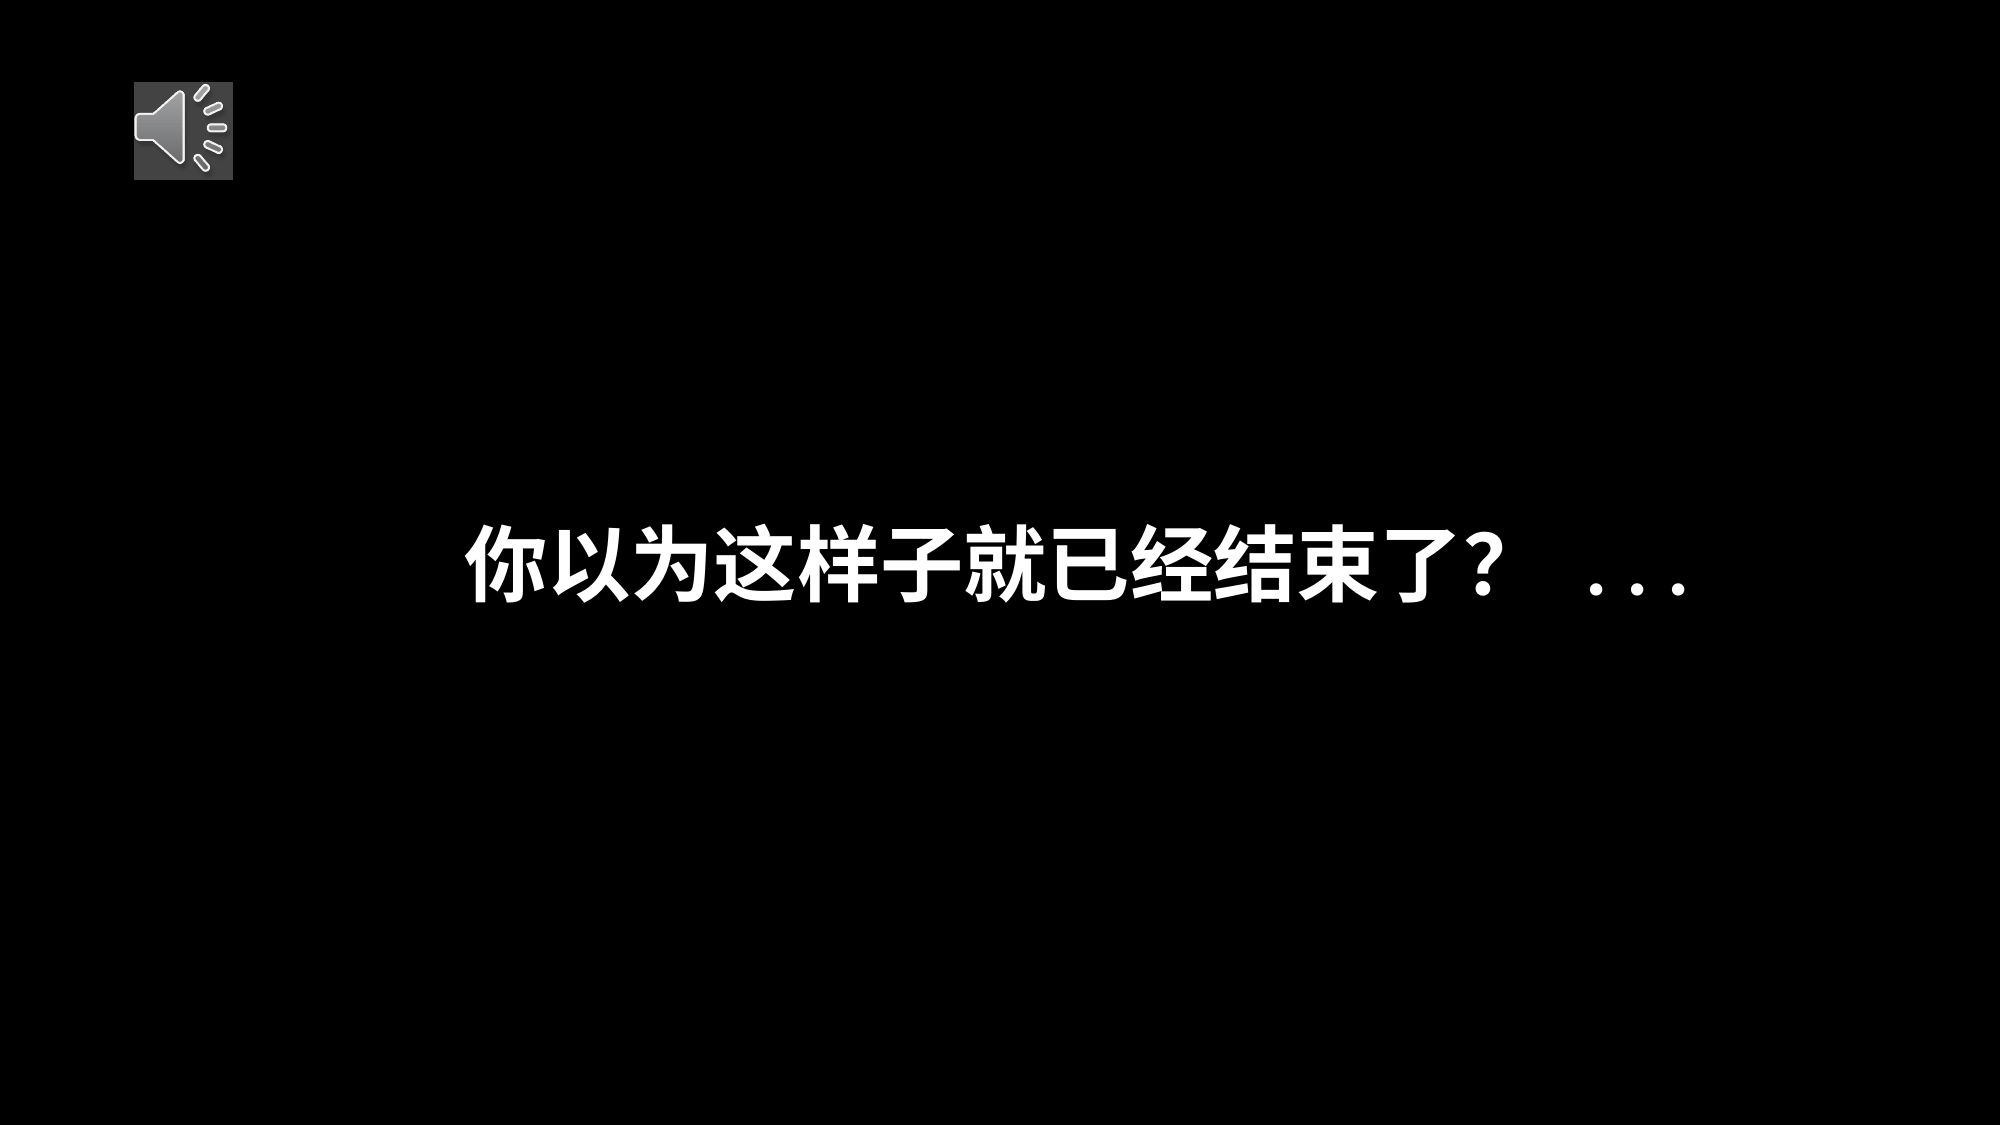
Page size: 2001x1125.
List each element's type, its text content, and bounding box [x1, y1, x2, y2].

text_box 你以为这样子就已经结束了？ . . . [449, 504, 1705, 620]
picture [133, 80, 234, 181]
